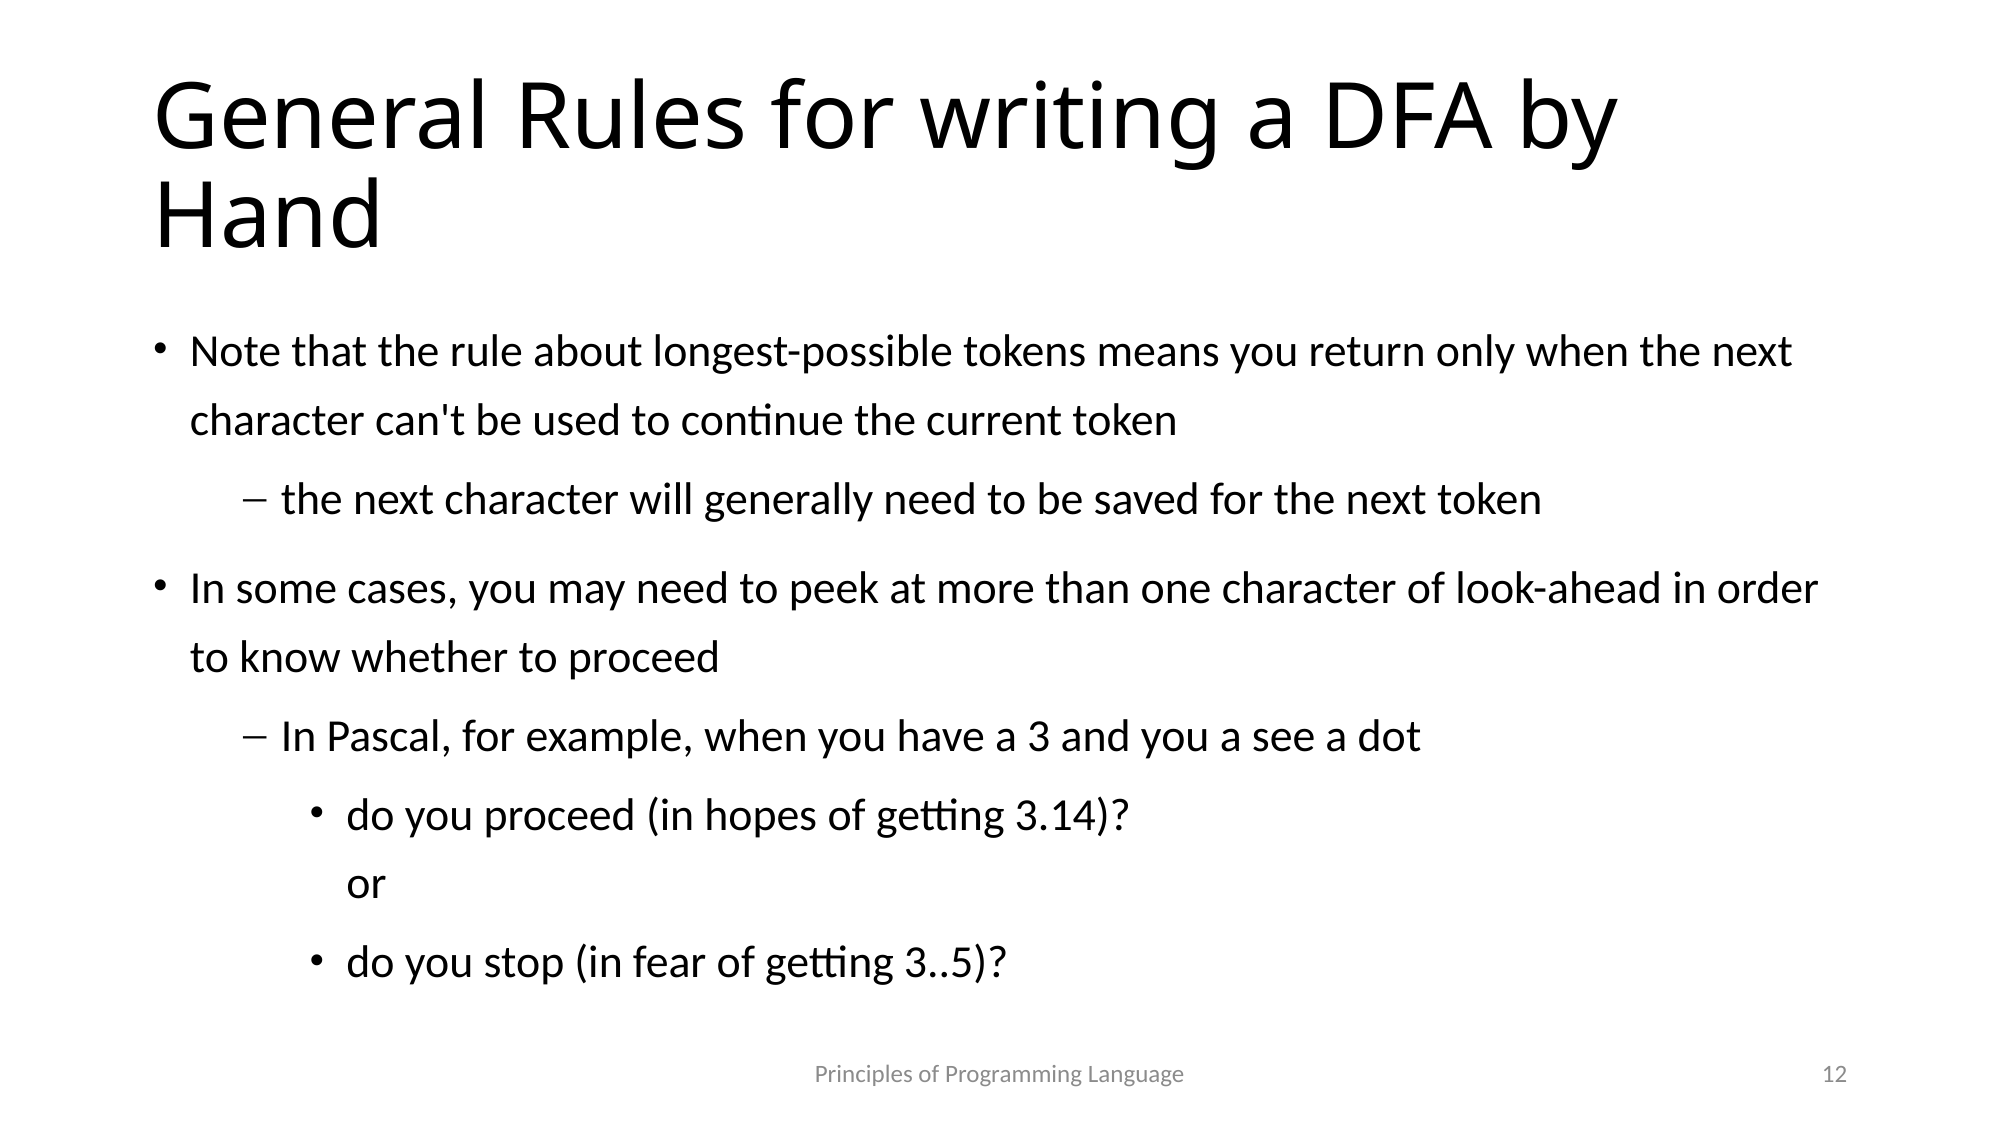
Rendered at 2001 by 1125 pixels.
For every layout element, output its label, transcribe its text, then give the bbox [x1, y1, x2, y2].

slide_number 12 [1412, 1042, 1863, 1103]
list Note that the rule about longest-possible tokens means you return only when the next character can't be used to continue the current token the next character will generally need to be saved for the next token In some cases, you may need to peek at more than one character of look-ahead in order to know whether to proceed In Pascal, for example, when you have a 3 and you a see a dot do you proceed (in hopes of getting 3.14)? or do you stop (in fear of getting 3..5)? [137, 299, 1863, 1014]
title General Rules for writing a DFA by Hand [137, 59, 1863, 278]
footer Principles of Programming Language [662, 1042, 1338, 1103]
